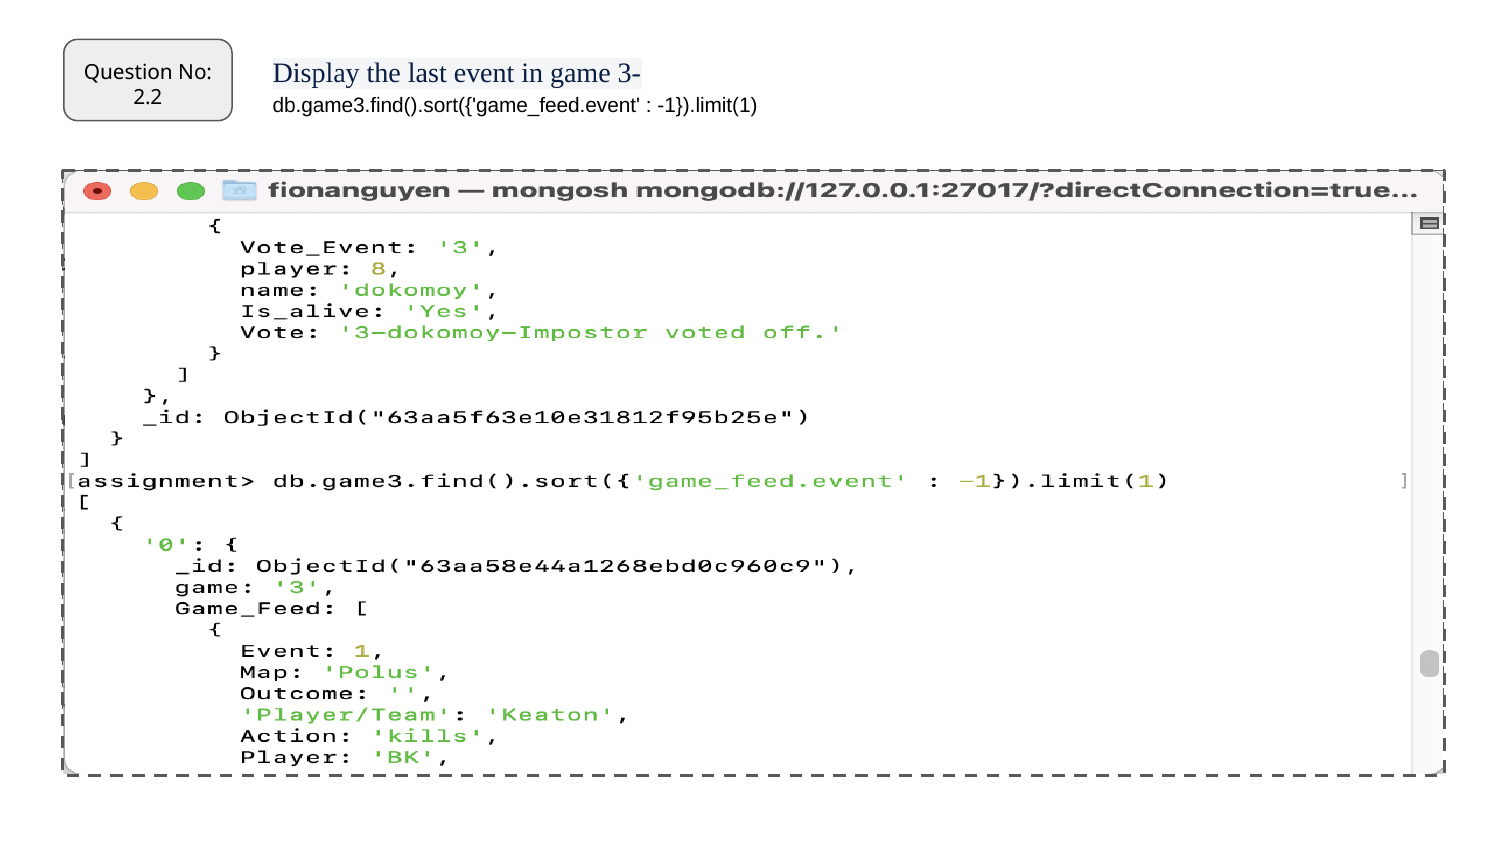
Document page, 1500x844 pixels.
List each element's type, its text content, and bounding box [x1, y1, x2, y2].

picture [63, 171, 1443, 775]
text_box Question No: 2.2 [63, 39, 233, 121]
text_box Display the last event in game 3- db.game3.find().sort({'game_feed.event' : -1}).limit(1) [257, 39, 1443, 132]
